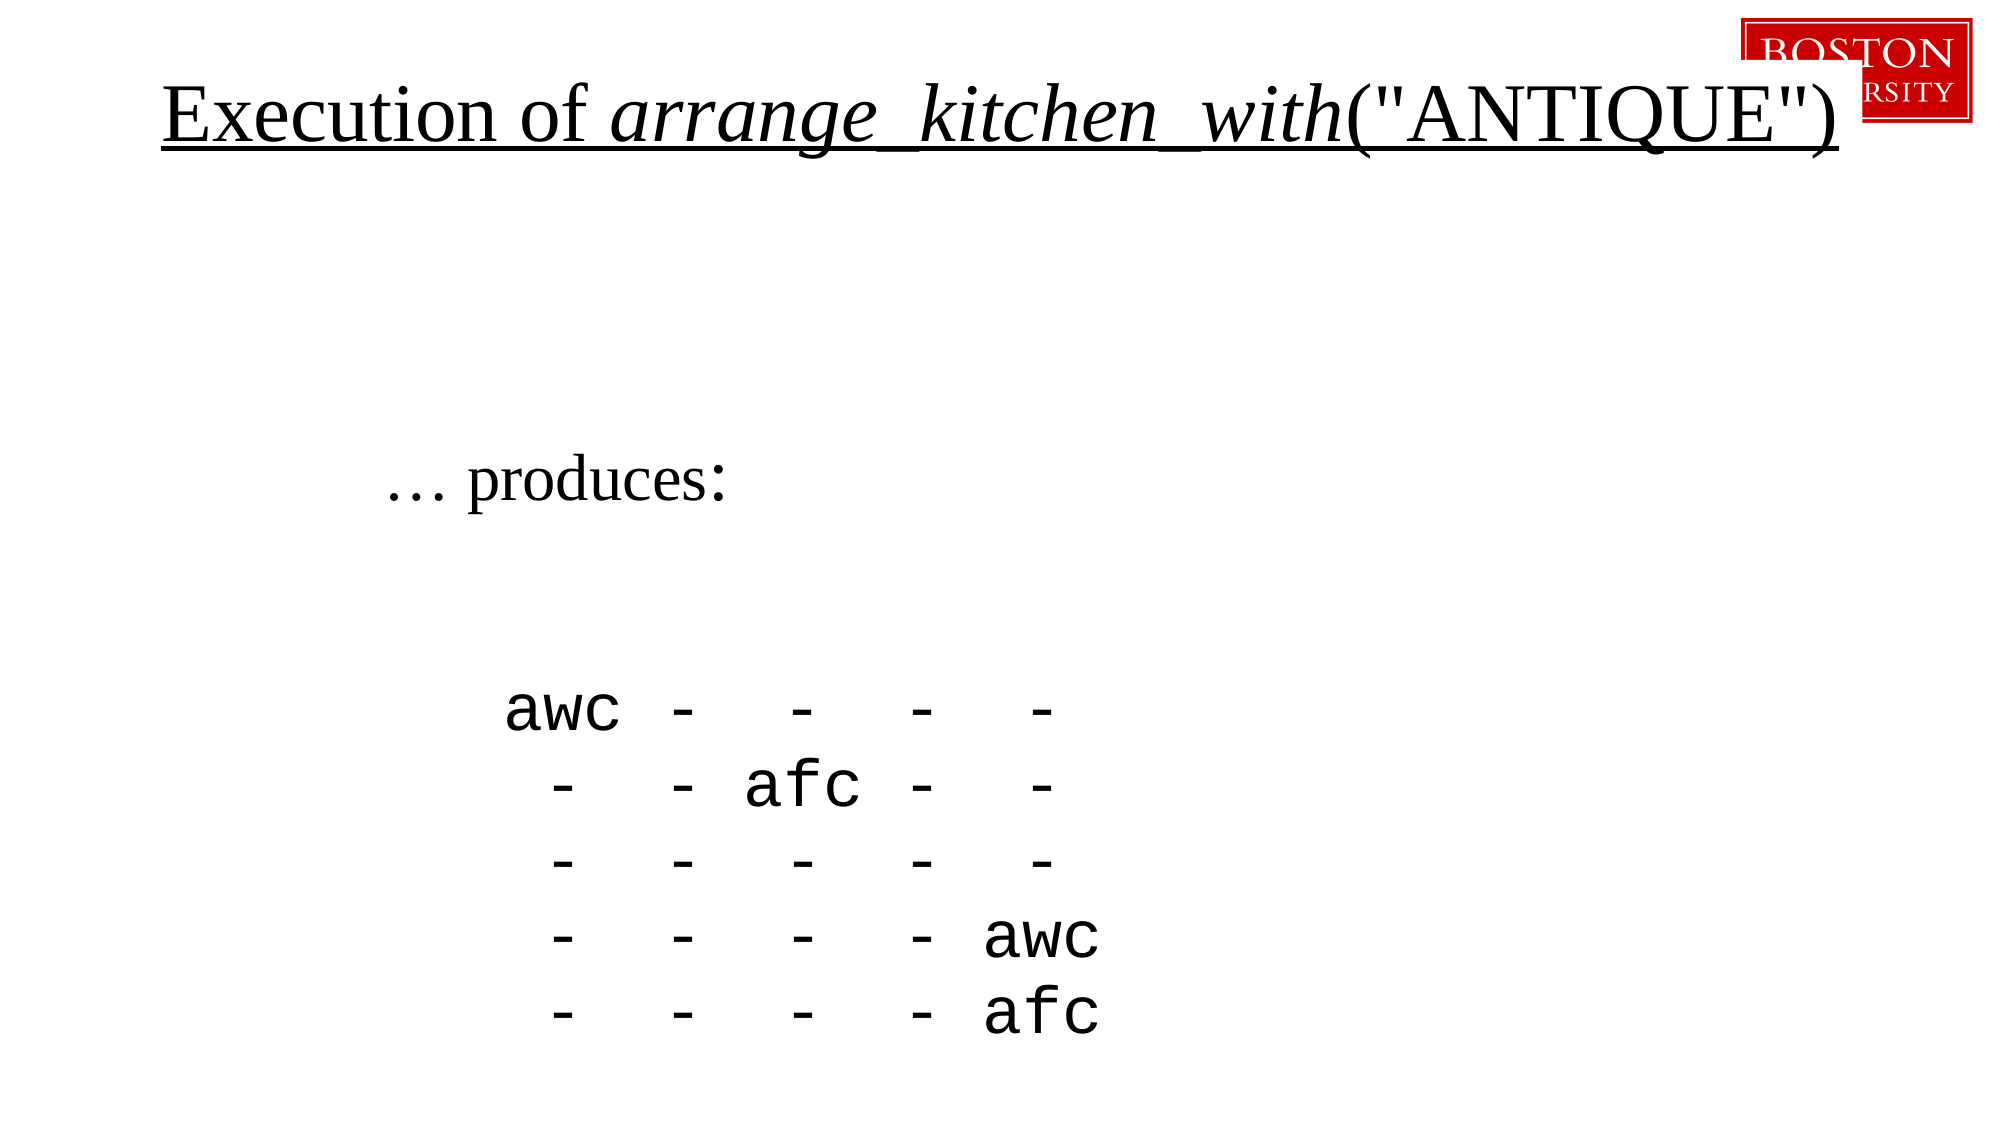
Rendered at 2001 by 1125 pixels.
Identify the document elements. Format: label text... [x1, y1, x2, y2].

title Execution of arrange_kitchen_with("ANTIQUE") [137, 59, 1863, 170]
text_box … produces: awc - - - - - - afc - - - - - - - - - - - awc - - - - afc [339, 424, 1230, 1057]
picture [1741, 18, 1973, 123]
